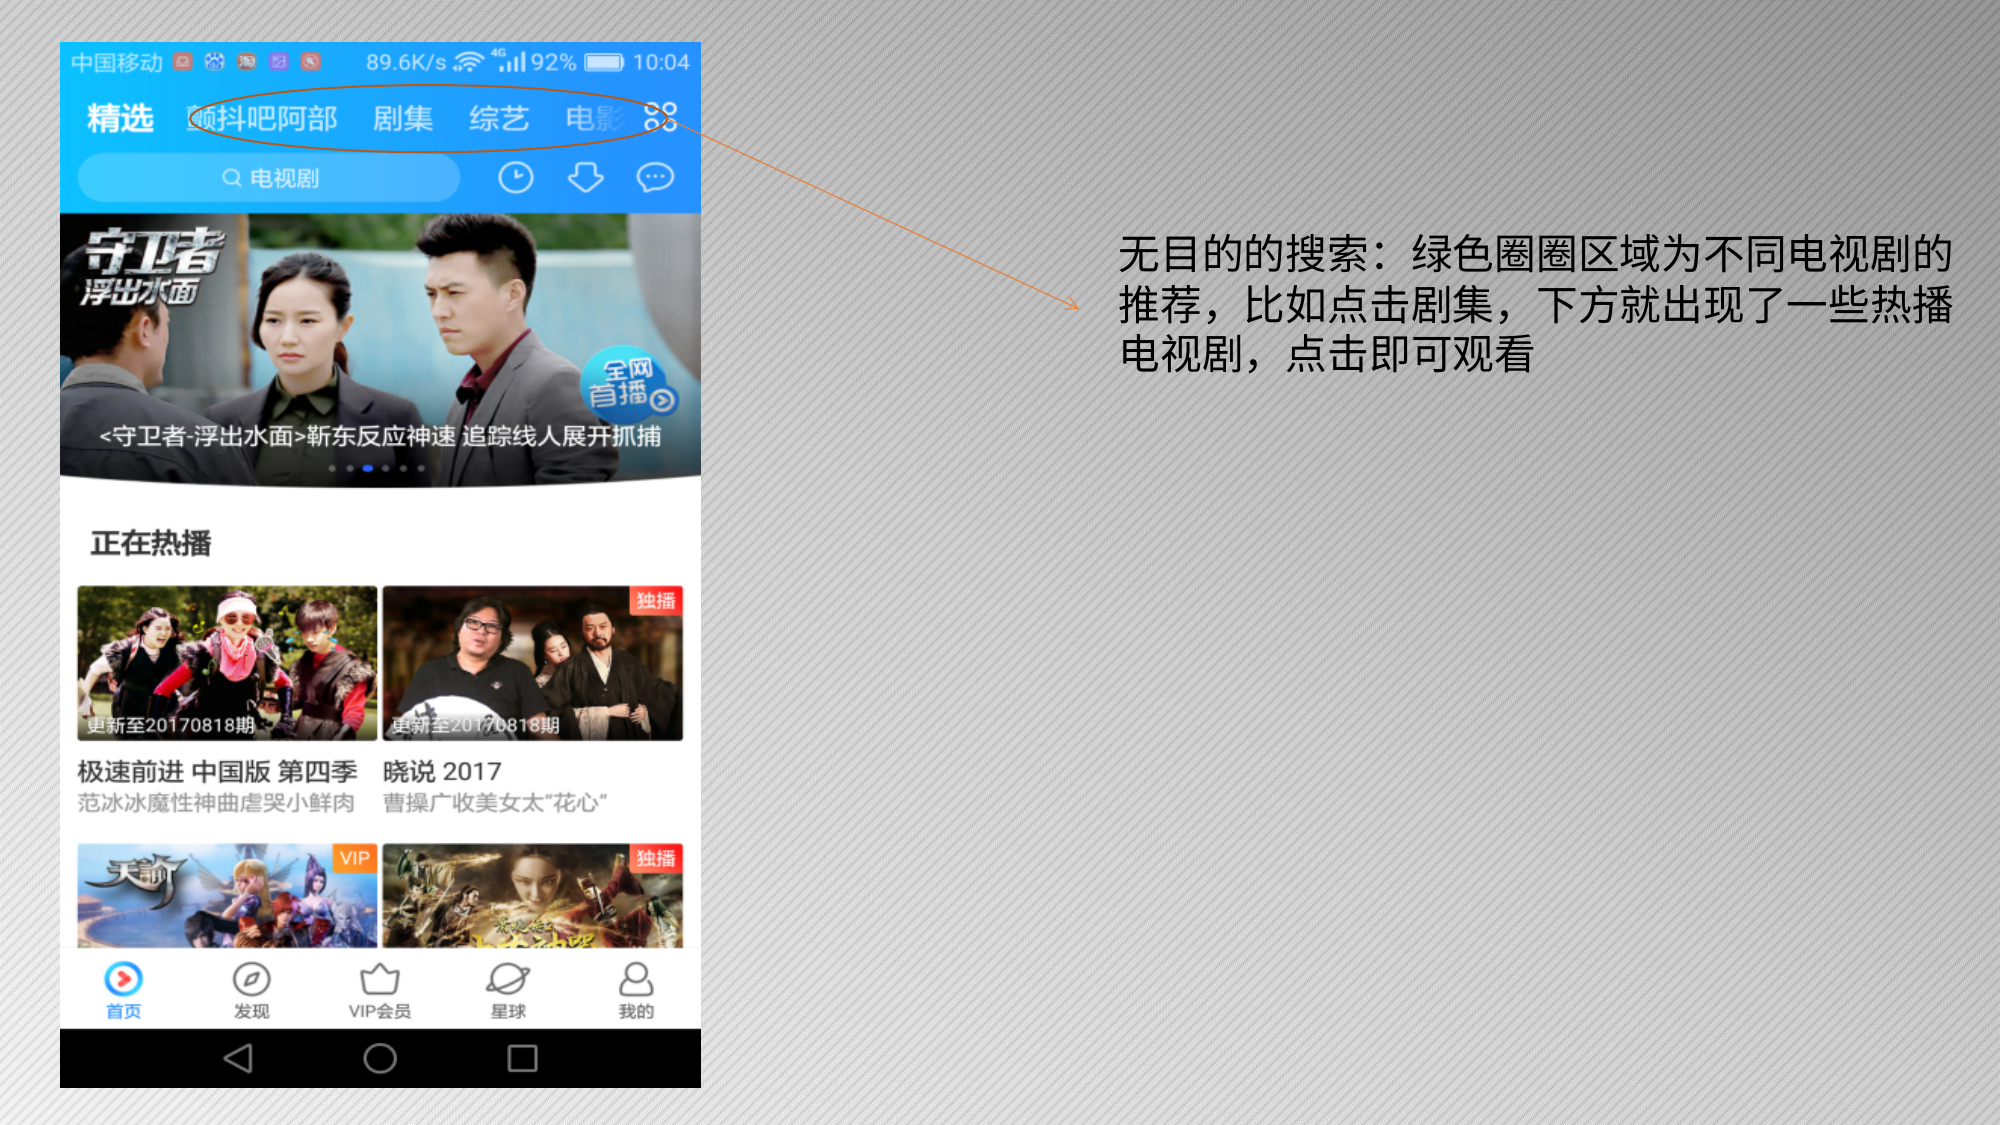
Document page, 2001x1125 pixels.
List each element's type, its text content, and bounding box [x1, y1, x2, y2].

picture [0, 0, 2000, 1125]
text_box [667, 118, 1080, 309]
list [60, 42, 701, 1088]
text_box 无目的的搜索：绿色圈圈区域为不同电视剧的推荐，比如点击剧集，下方就出现了一些热播电视剧，点击即可观看 [1103, 220, 2000, 501]
